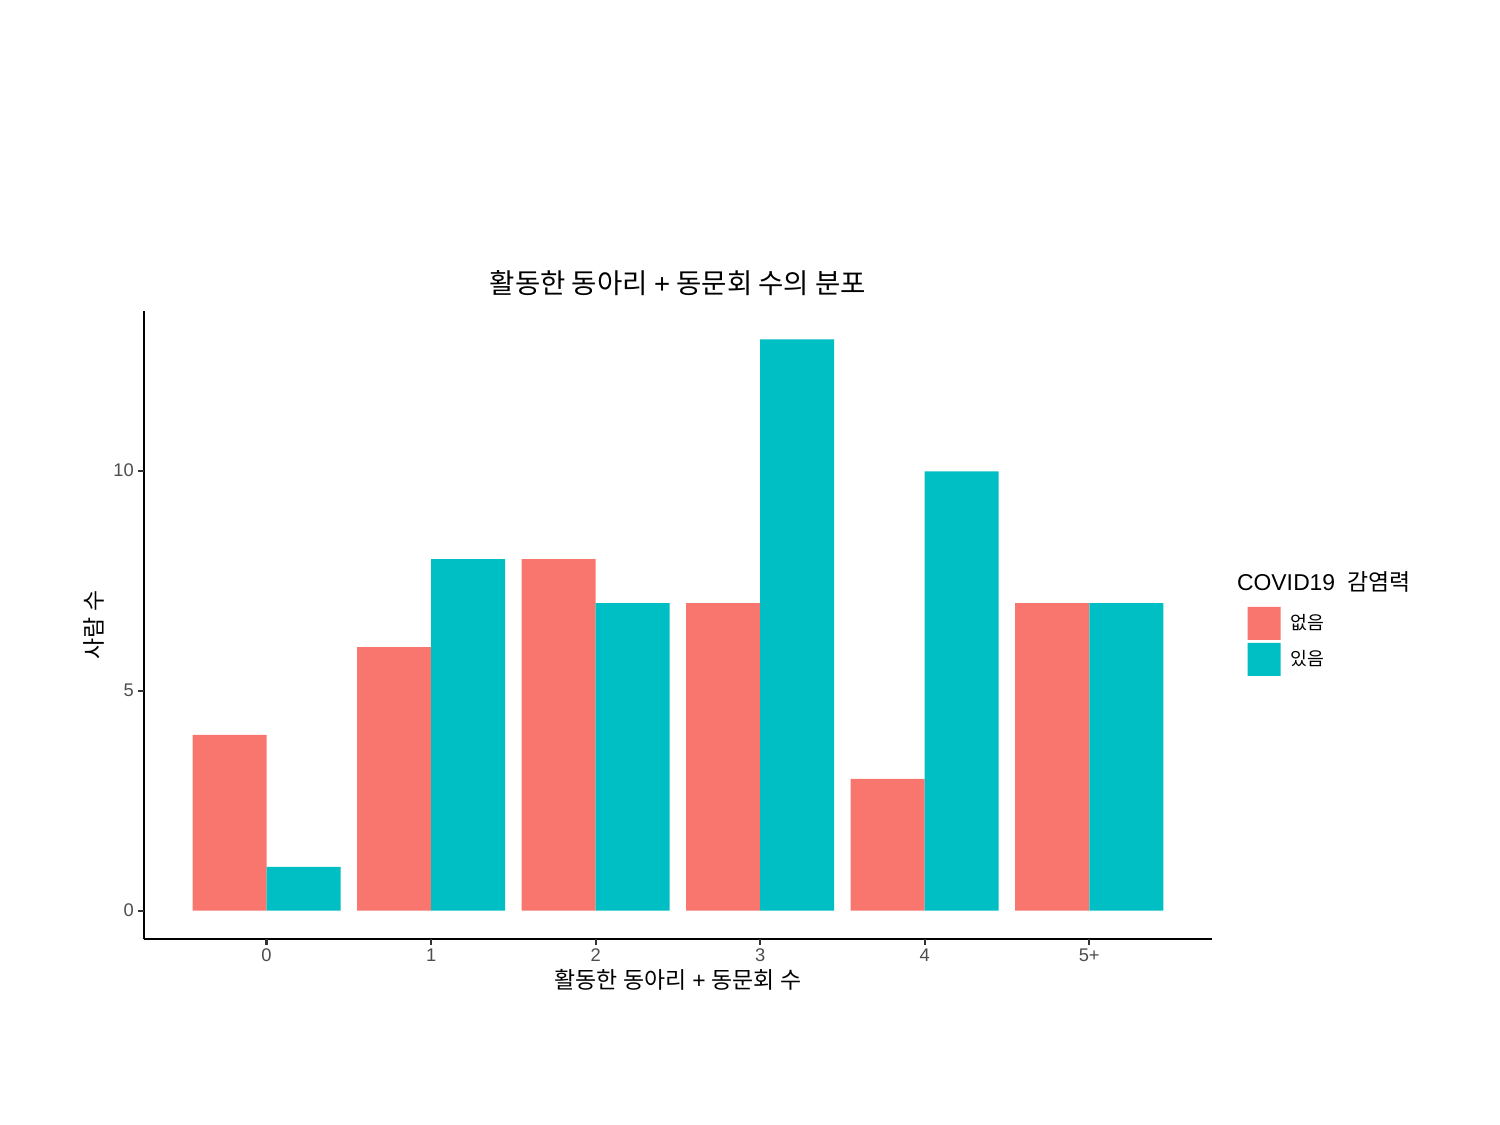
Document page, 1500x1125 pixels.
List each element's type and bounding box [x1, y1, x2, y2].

text_box [74, 262, 1426, 1006]
